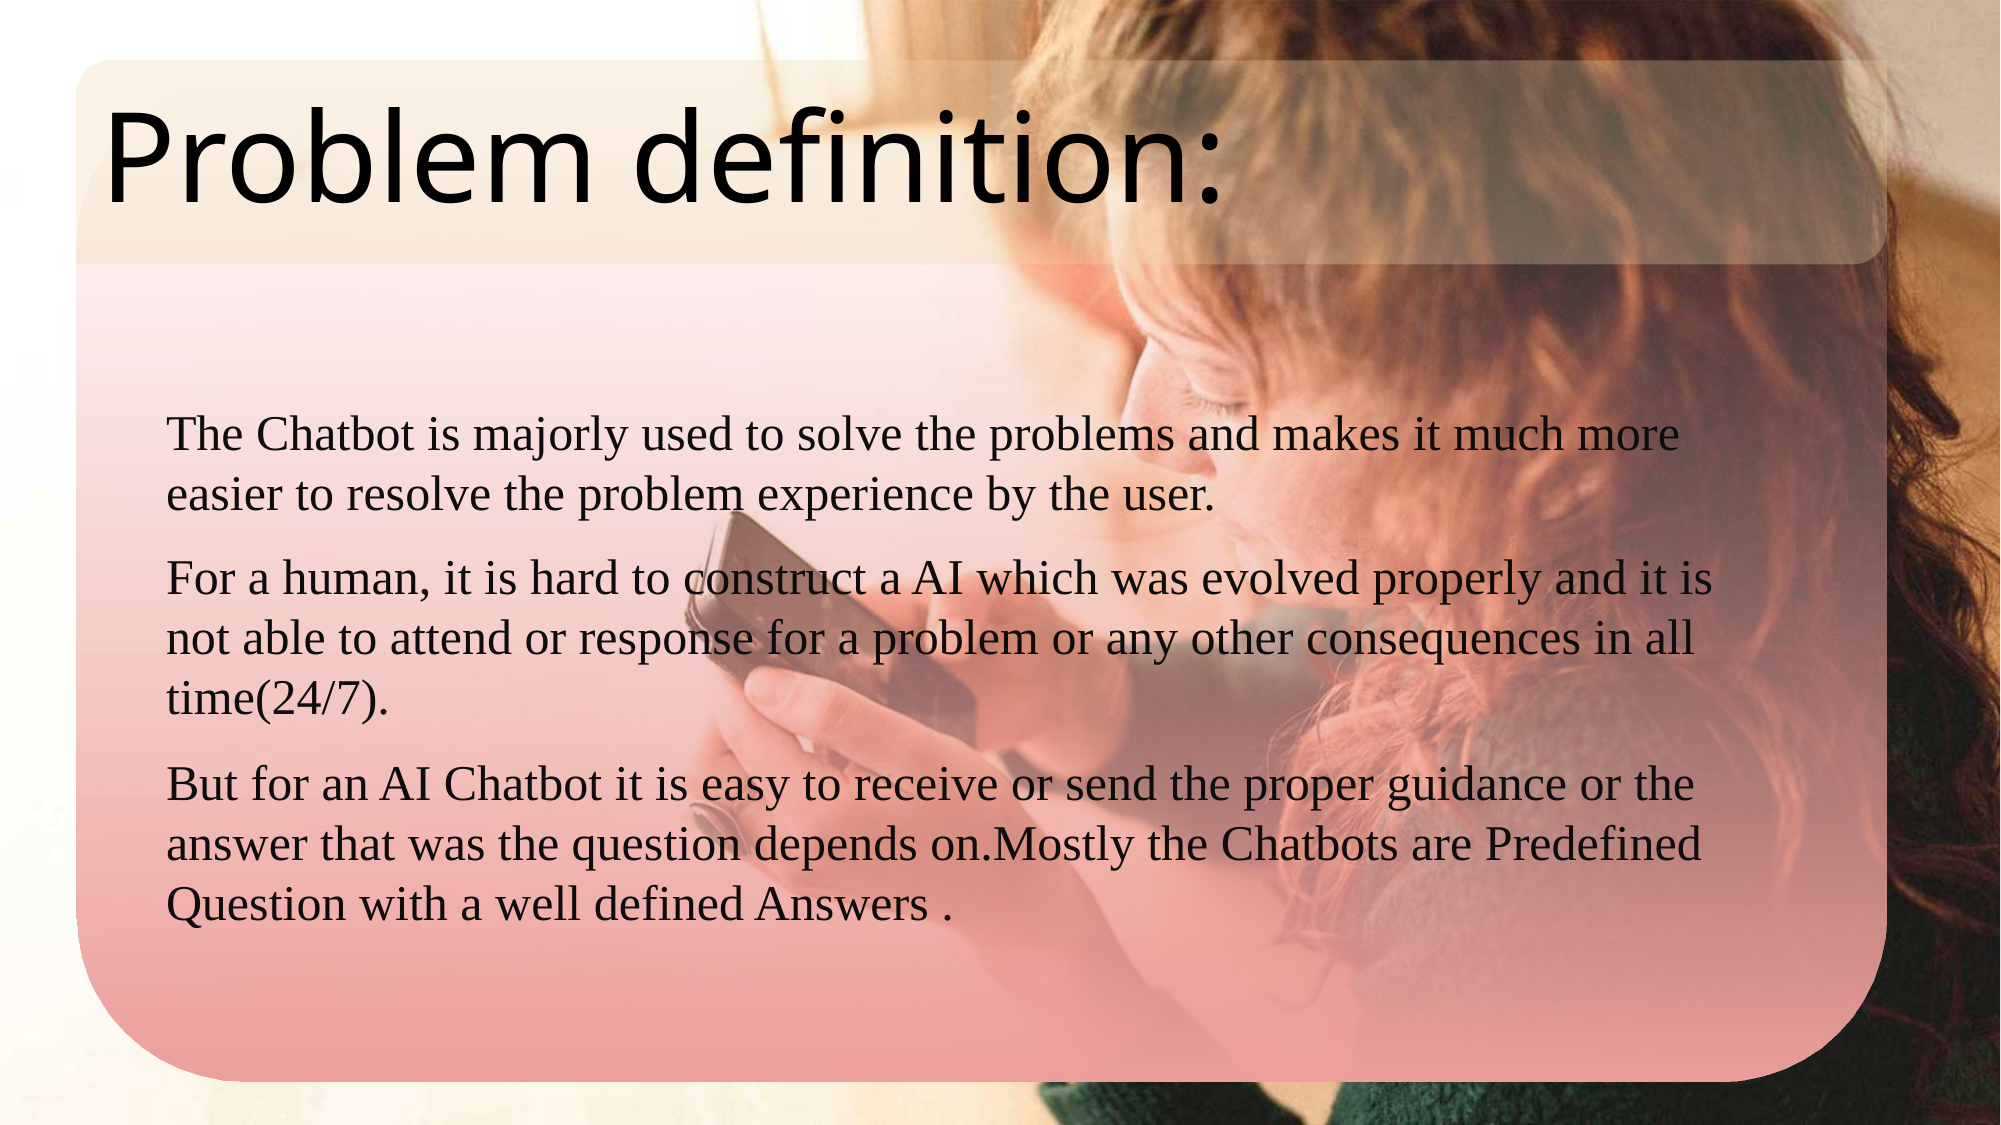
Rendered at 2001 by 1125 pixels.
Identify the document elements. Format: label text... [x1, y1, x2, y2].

picture [0, 0, 2001, 1125]
text_box [75, 238, 1888, 1083]
text_box The Chatbot is majorly used to solve the problems and makes it much more easier to resolve the problem experience by the user. For a human, it is hard to construct a AI which was evolved properly and it is not able to attend or response for a problem or any other consequences in all time(24/7). But for an AI Chatbot it is easy to receive or send the proper guidance or the answer that was the question depends on.Mostly the Chatbots are Predefined Question with a well defined Answers . [151, 392, 1776, 938]
text_box Problem definition: [75, 59, 1888, 266]
